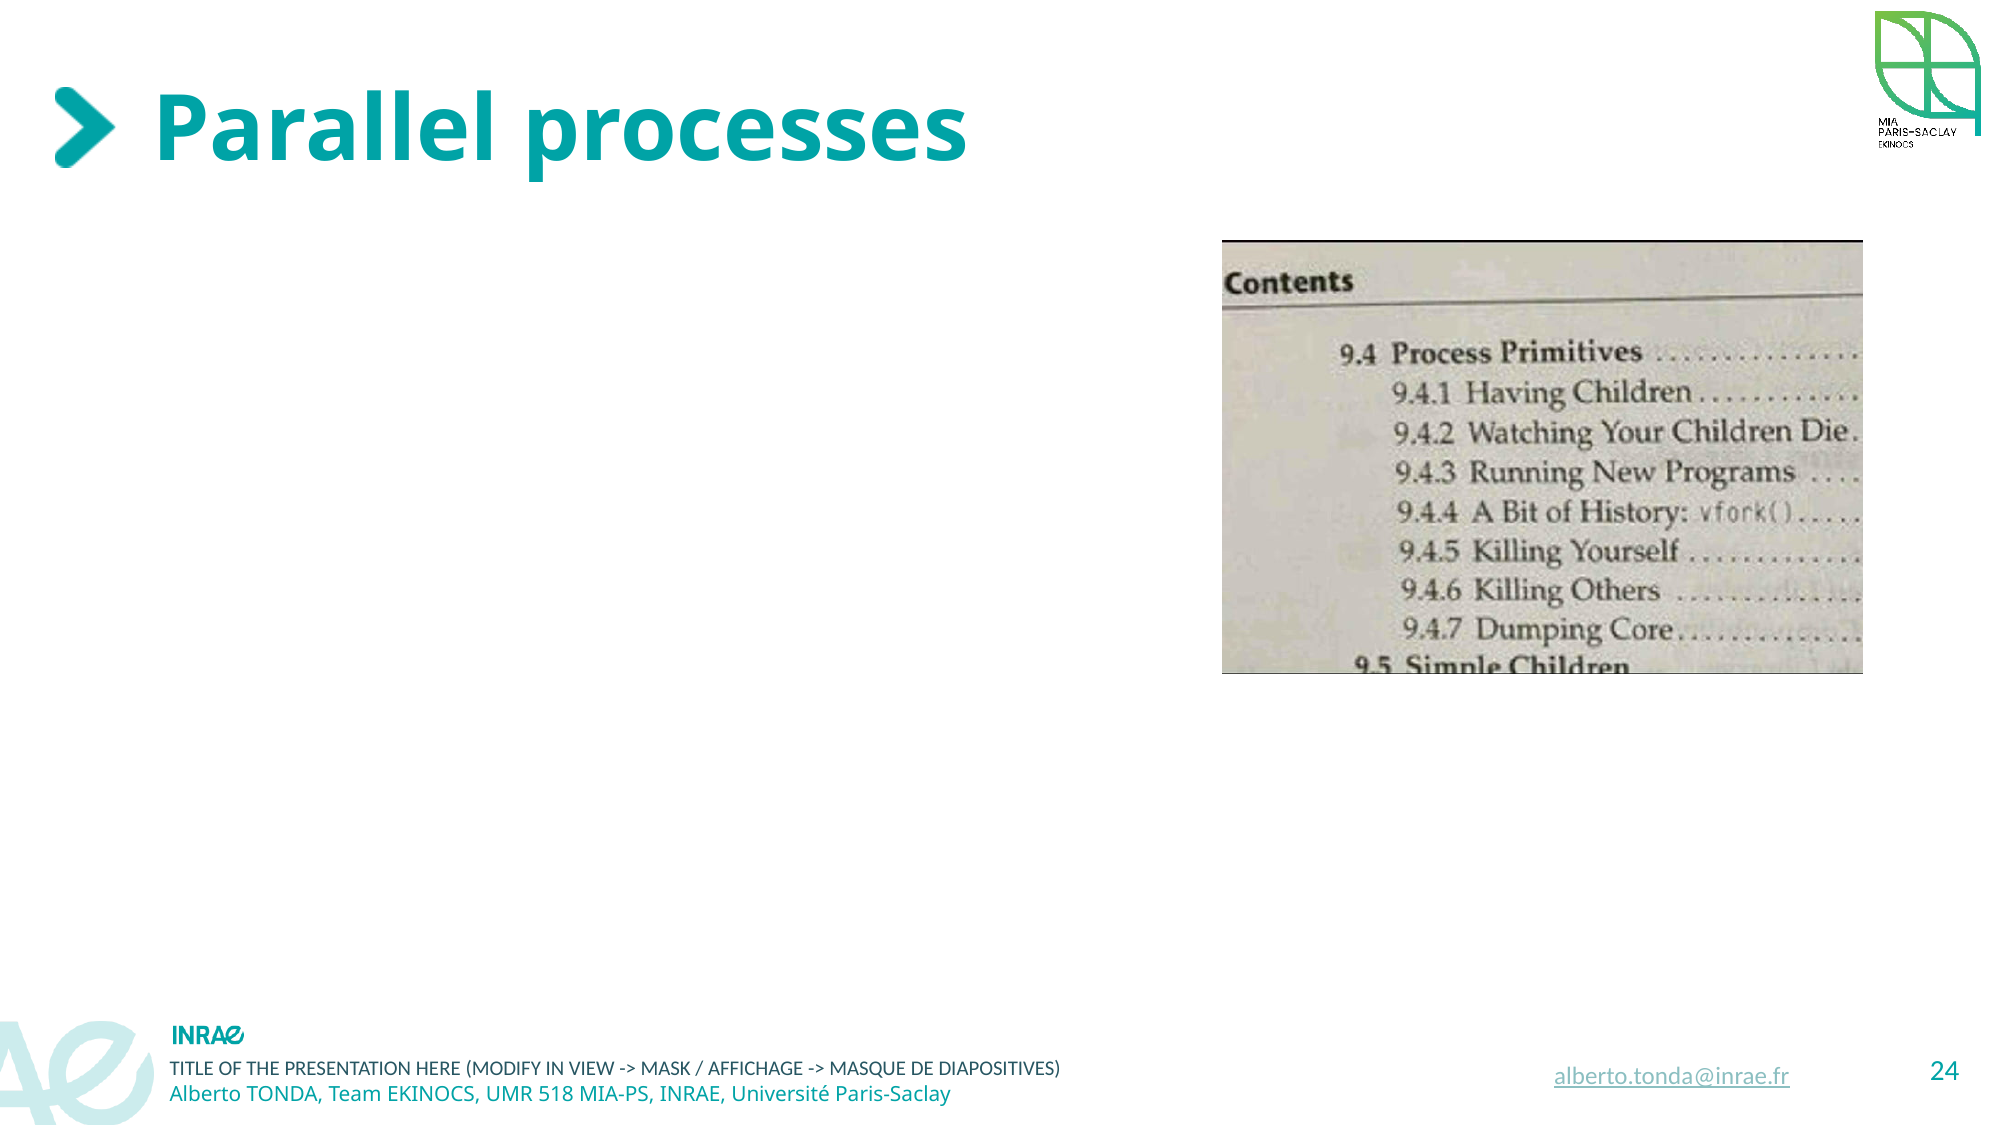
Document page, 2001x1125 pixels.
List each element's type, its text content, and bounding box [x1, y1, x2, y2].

picture [1221, 240, 1863, 674]
picture [0, 1014, 277, 1125]
slide_number 24 [1820, 1043, 1975, 1104]
picture [55, 87, 118, 168]
footer alberto.tonda@inrae.fr [1129, 1044, 1805, 1105]
title Parallel processes [137, 59, 1863, 203]
picture [1855, 0, 2000, 168]
